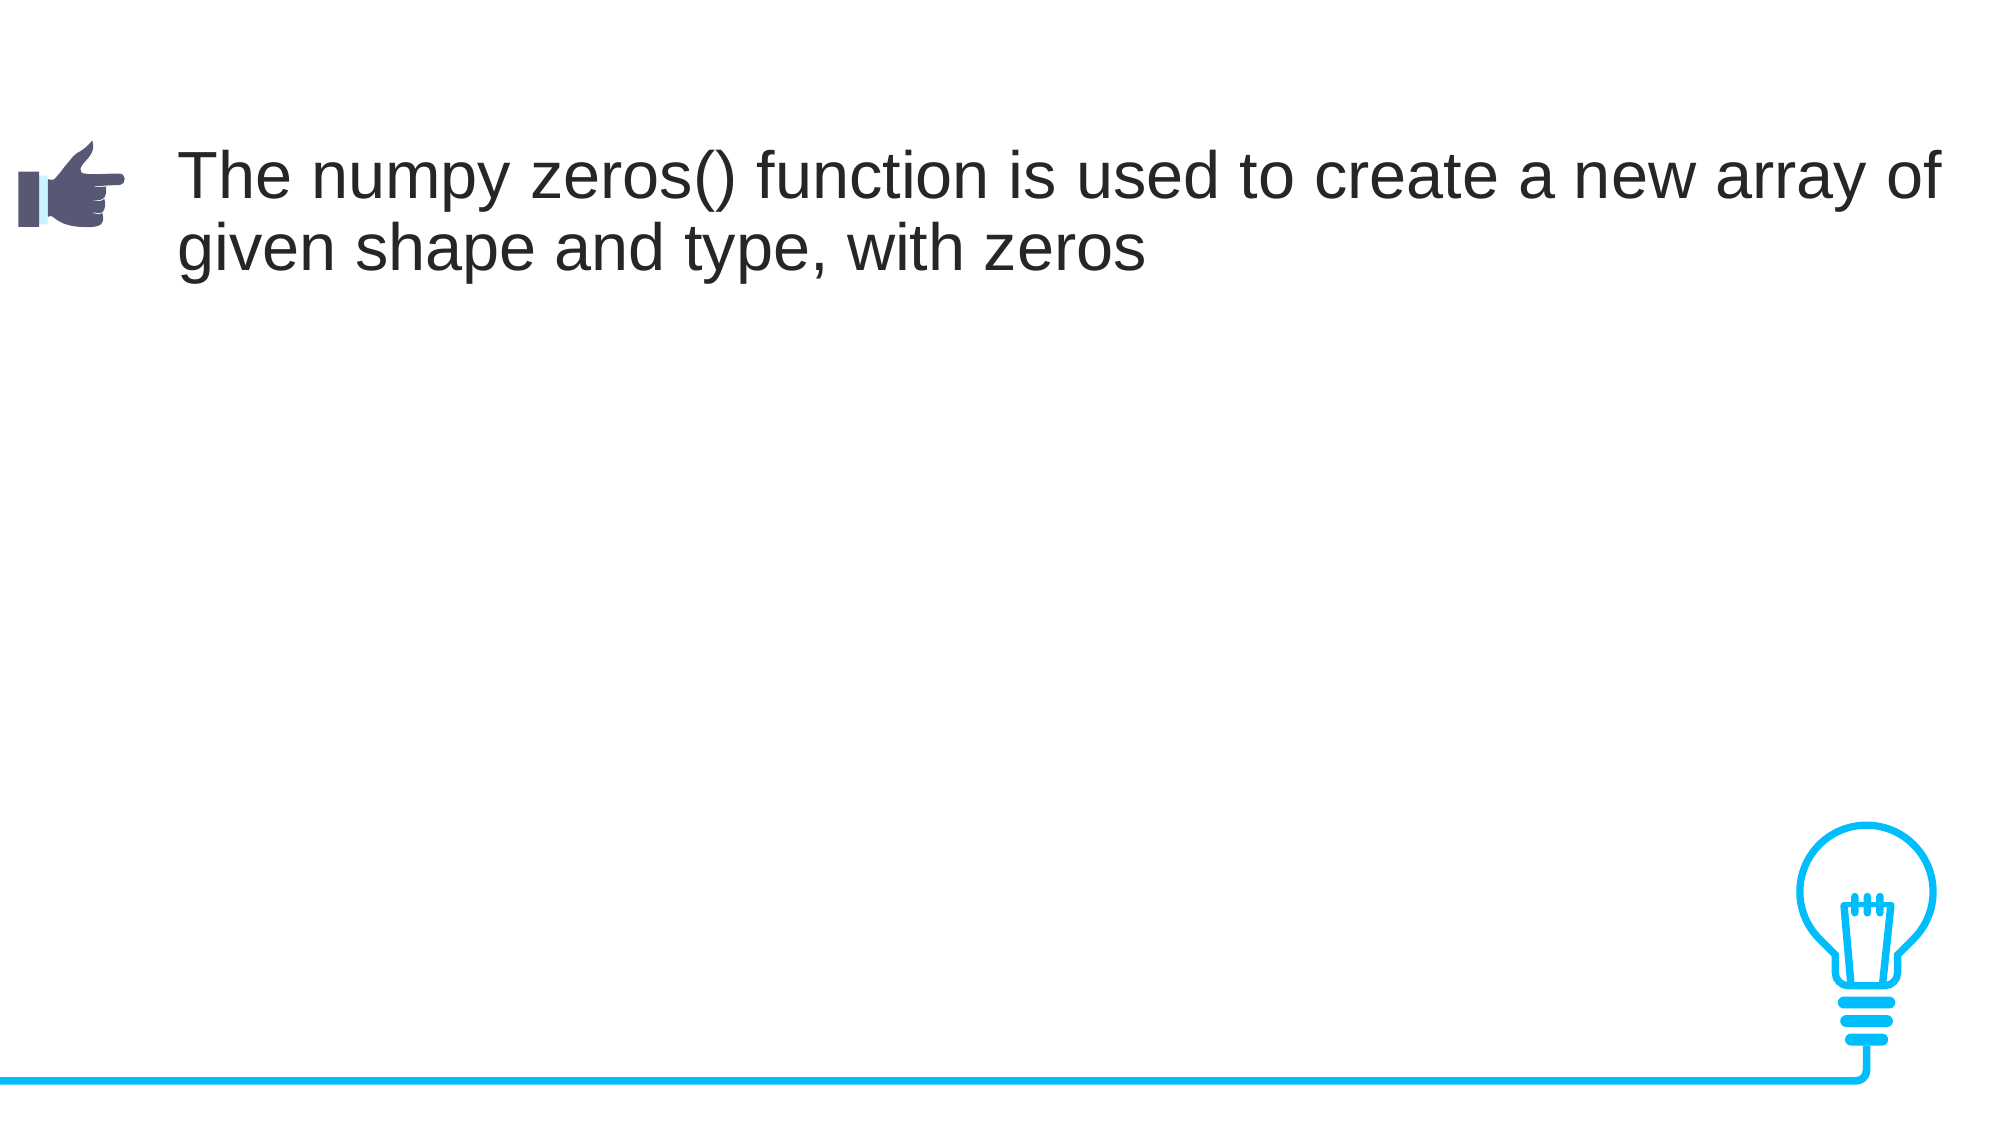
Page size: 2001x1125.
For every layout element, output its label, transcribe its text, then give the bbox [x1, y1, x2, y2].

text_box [18, 140, 125, 228]
list The numpy zeros() function is used to create a new array of given shape and type, with zeros [162, 26, 1959, 586]
